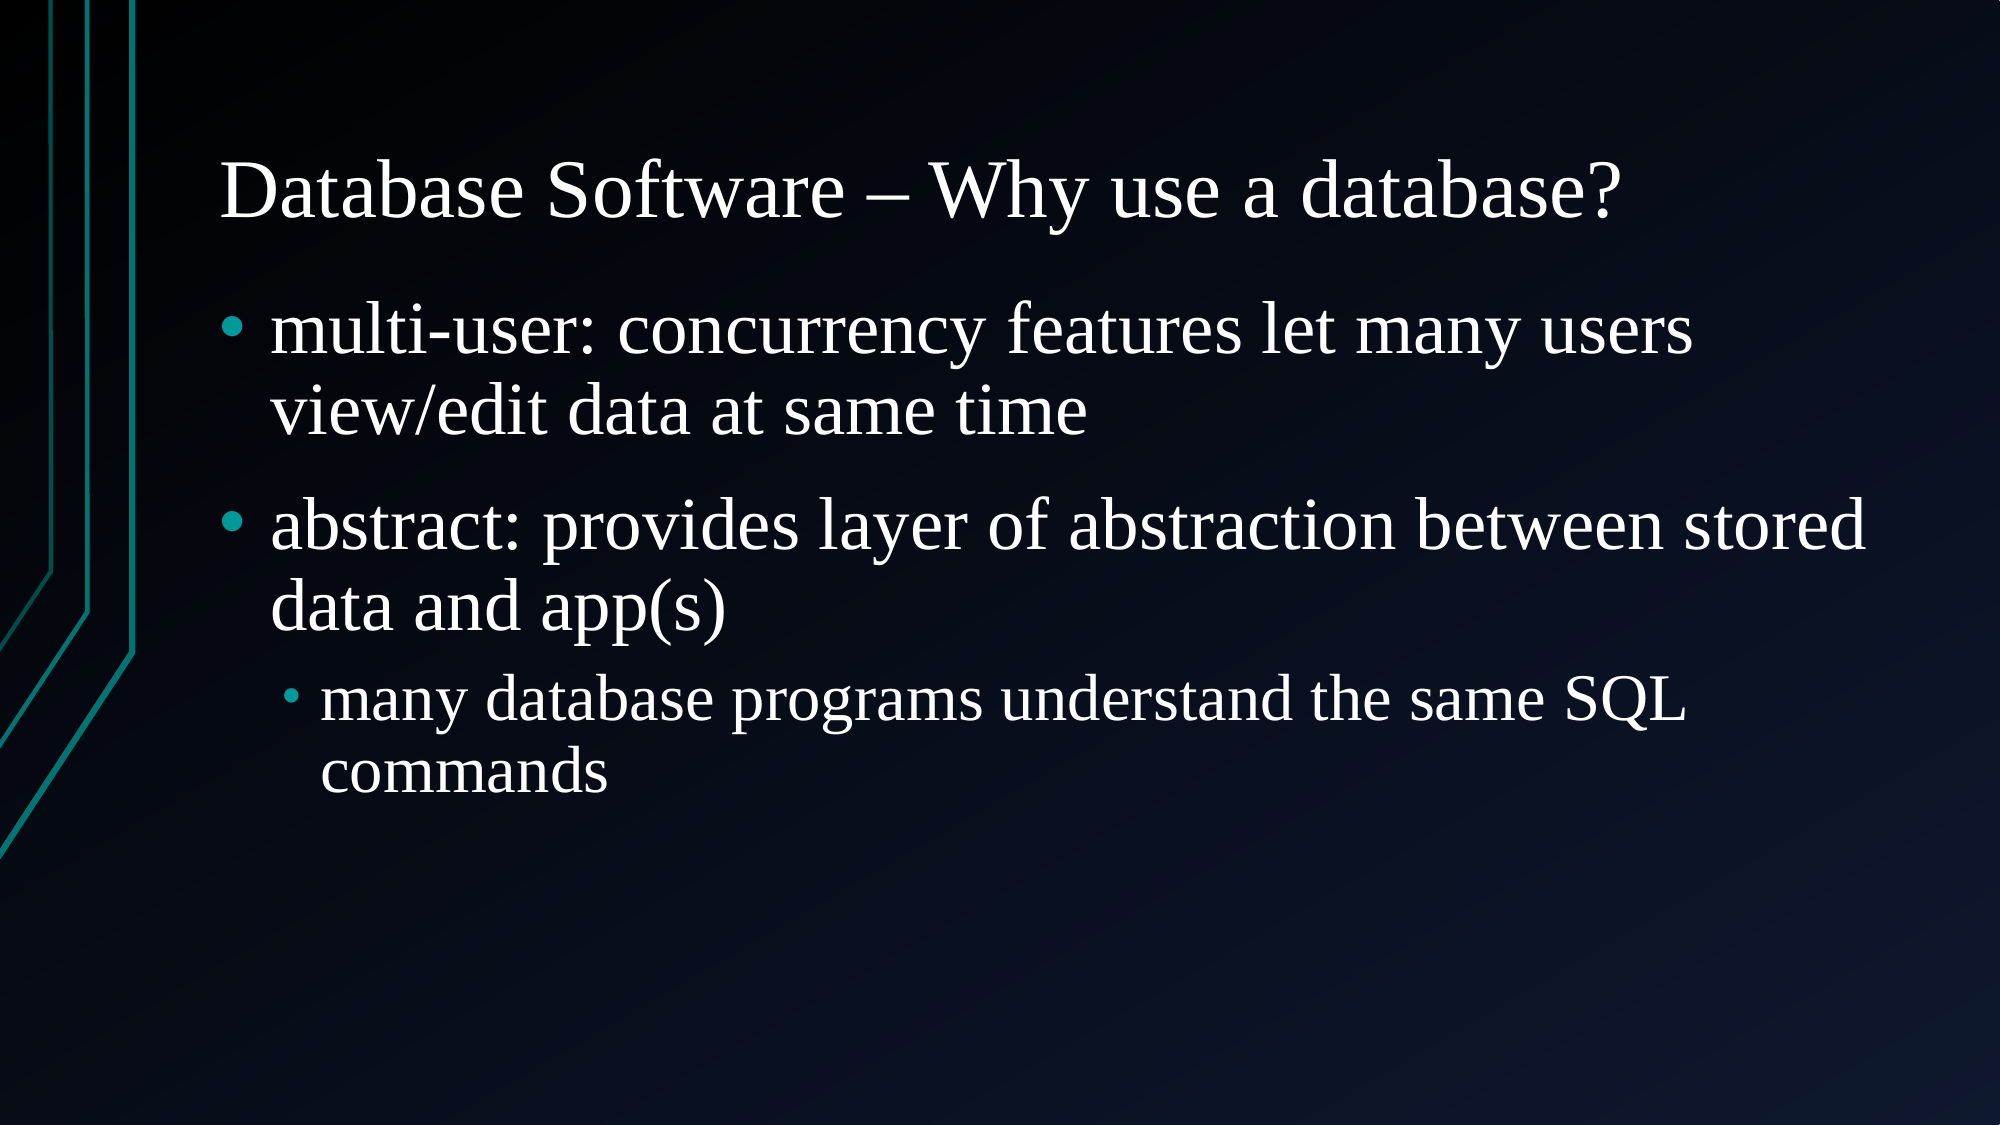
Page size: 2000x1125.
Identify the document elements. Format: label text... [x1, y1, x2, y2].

list multi-user: concurrency features let many users view/edit data at same time abstract: provides layer of abstraction between stored data and app(s) many database programs understand the same SQL commands [199, 279, 1900, 1012]
title Database Software – Why use a database? [199, 45, 1900, 246]
